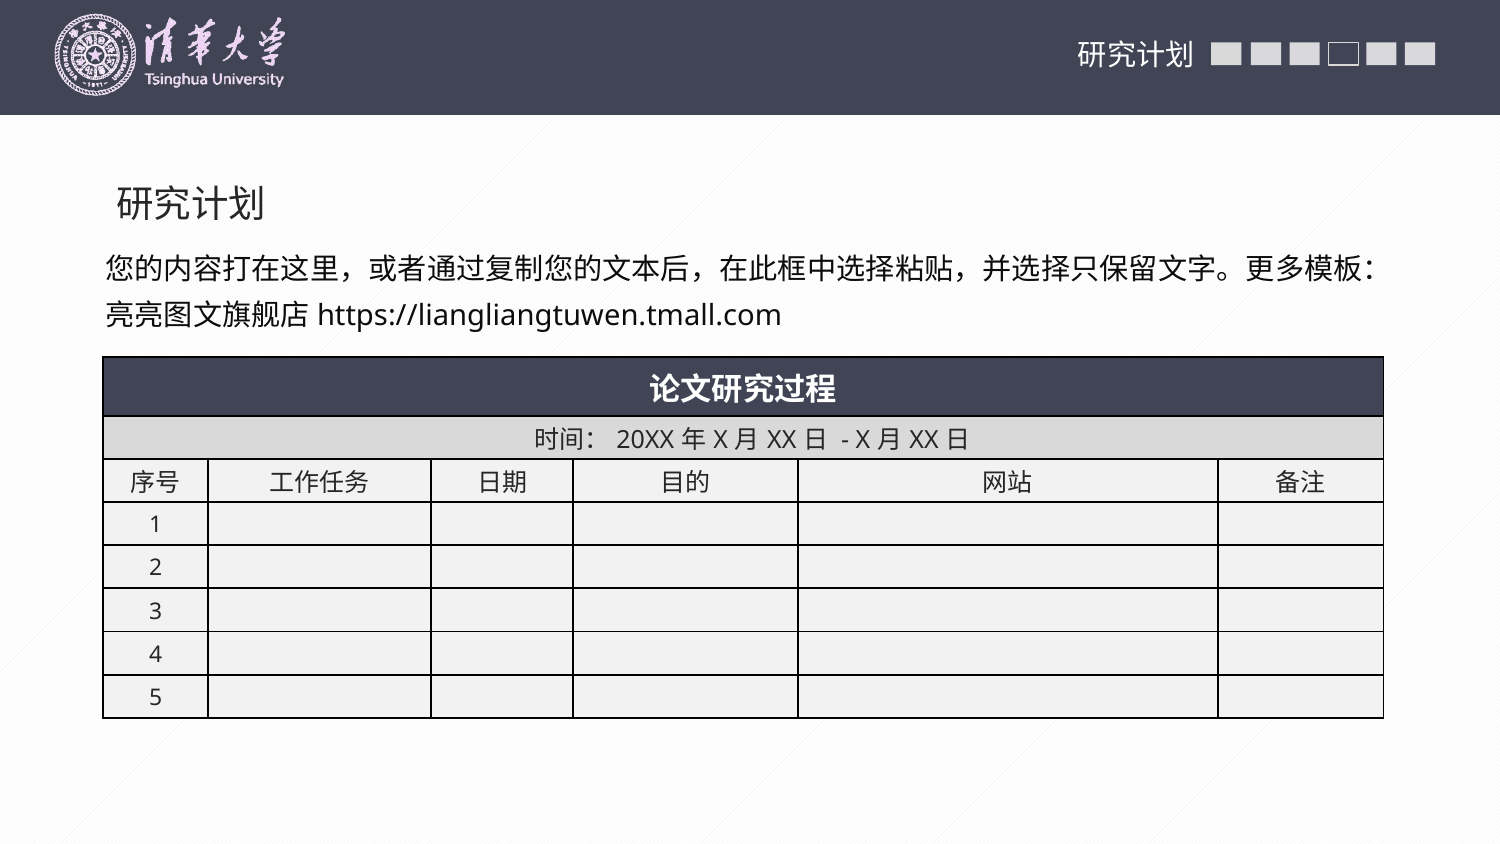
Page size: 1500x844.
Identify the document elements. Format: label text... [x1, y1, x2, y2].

text_box [1249, 40, 1283, 67]
table_cell 4 [104, 632, 207, 674]
table_cell [574, 546, 797, 587]
text_box 研究计划 [1063, 28, 1210, 79]
table_cell 5 [104, 676, 207, 717]
table_header 论文研究过程 [104, 358, 1383, 415]
table_cell 网站 [799, 460, 1217, 501]
table_cell [1219, 589, 1383, 631]
table_cell [799, 546, 1217, 587]
table_cell [799, 632, 1217, 674]
table_cell [209, 546, 430, 587]
text_box [1364, 40, 1398, 67]
table_cell 序号 [104, 460, 207, 501]
table_cell [574, 632, 797, 674]
table_cell [432, 632, 572, 674]
table_cell [209, 503, 430, 544]
table_cell [1219, 503, 1383, 544]
picture [29, 0, 310, 115]
table_cell [799, 676, 1217, 717]
table_cell 3 [104, 589, 207, 631]
table_cell 2 [104, 546, 207, 587]
table_cell [574, 503, 797, 544]
text_box [1209, 40, 1243, 67]
table_cell [799, 589, 1217, 631]
table_cell [432, 546, 572, 587]
table_cell [574, 676, 797, 717]
table_cell [432, 589, 572, 631]
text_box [90, 172, 1410, 341]
table_cell 1 [104, 503, 207, 544]
text_box [1326, 40, 1361, 67]
text_box [1403, 40, 1437, 67]
table_cell [432, 503, 572, 544]
table_cell 目的 [574, 460, 797, 501]
table_cell [209, 632, 430, 674]
table_cell 时间：20XX年X月XX日 - X月XX日 [104, 417, 1383, 458]
table_cell [209, 676, 430, 717]
table_cell 工作任务 [209, 460, 430, 501]
table_cell 日期 [432, 460, 572, 501]
table_cell 备注 [1219, 460, 1383, 501]
table_cell [432, 676, 572, 717]
table_cell [209, 589, 430, 631]
table_cell [574, 589, 797, 631]
table_cell [1219, 546, 1383, 587]
text_box [1287, 40, 1322, 67]
table_cell [1219, 676, 1383, 717]
table_cell [1219, 632, 1383, 674]
table_cell [799, 503, 1217, 544]
